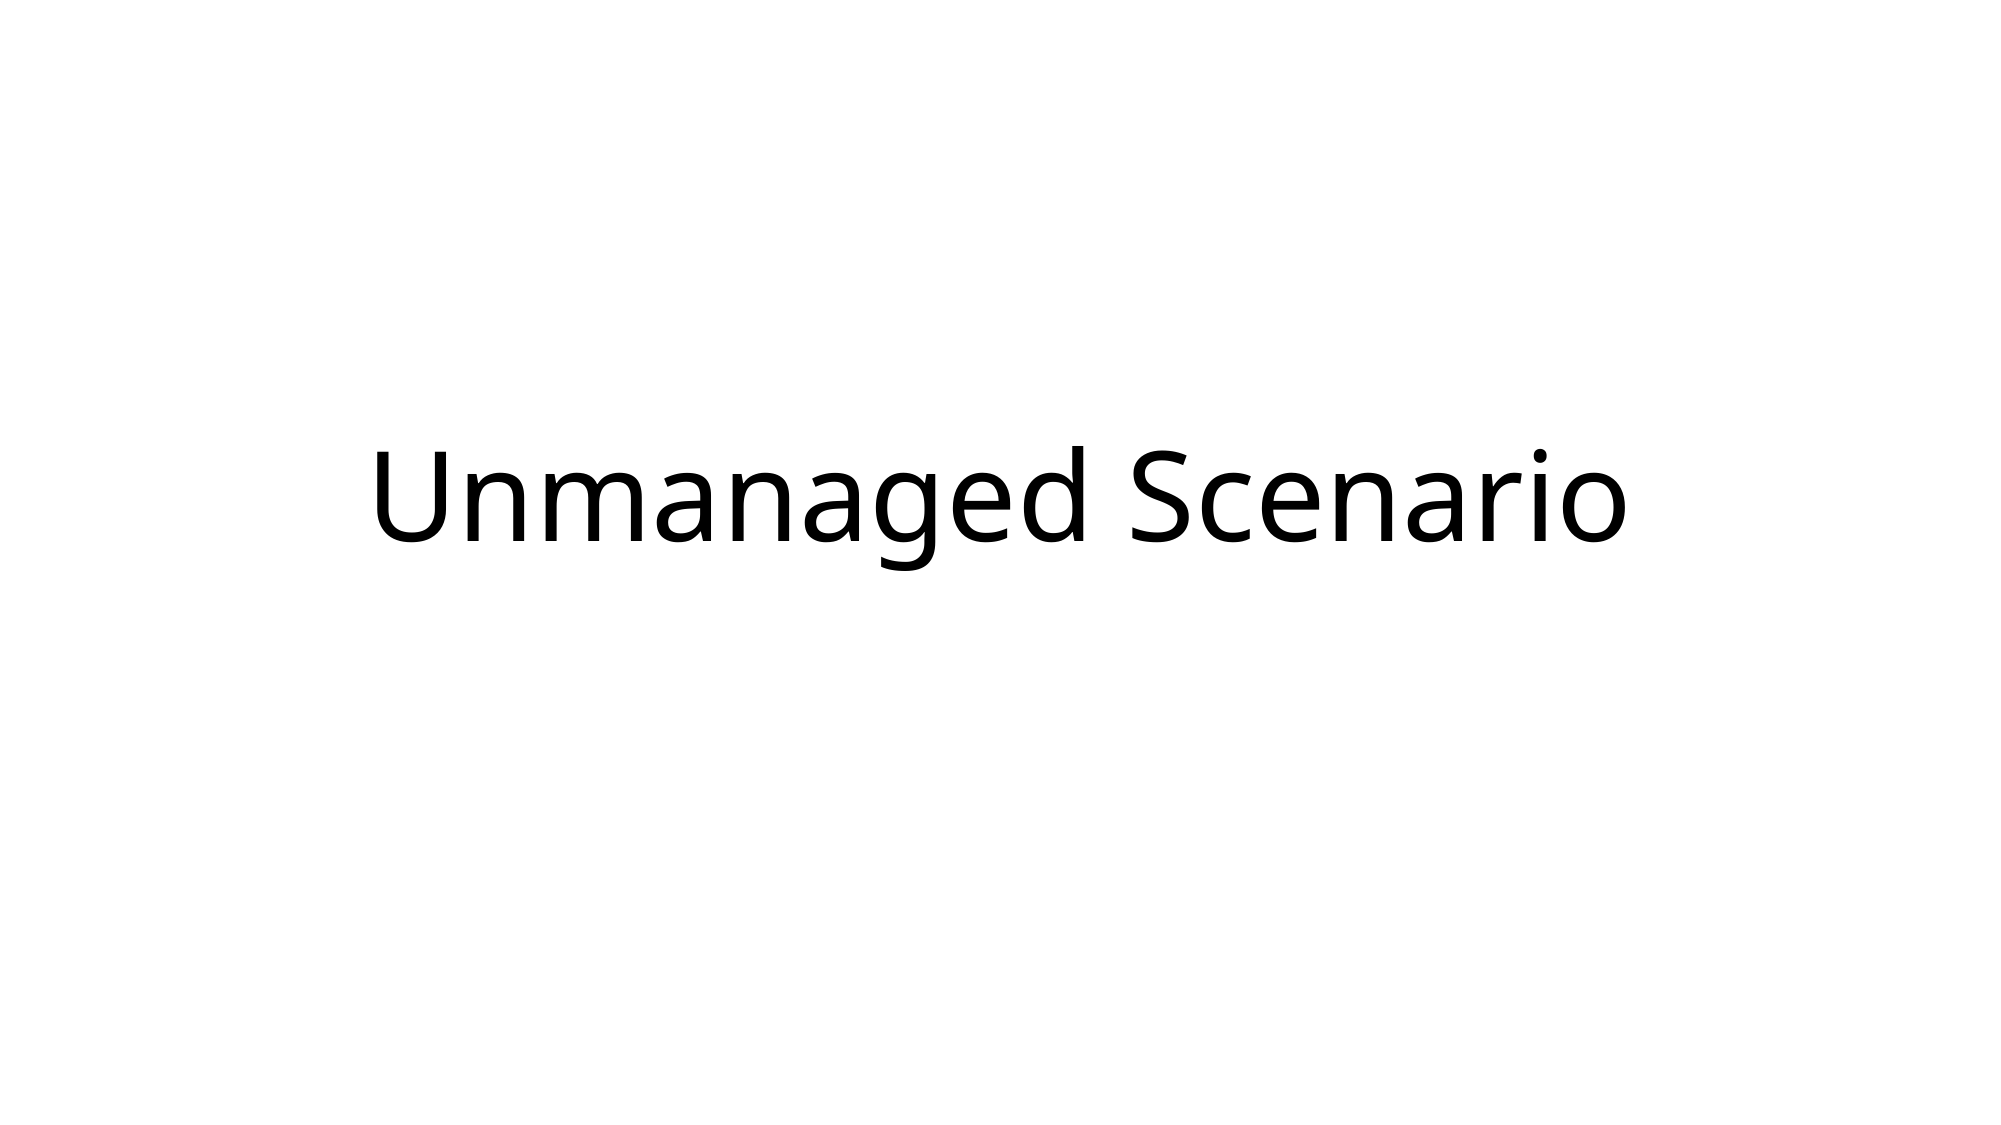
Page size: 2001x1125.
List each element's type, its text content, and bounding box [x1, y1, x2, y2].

title Unmanaged Scenario [249, 184, 1750, 576]
